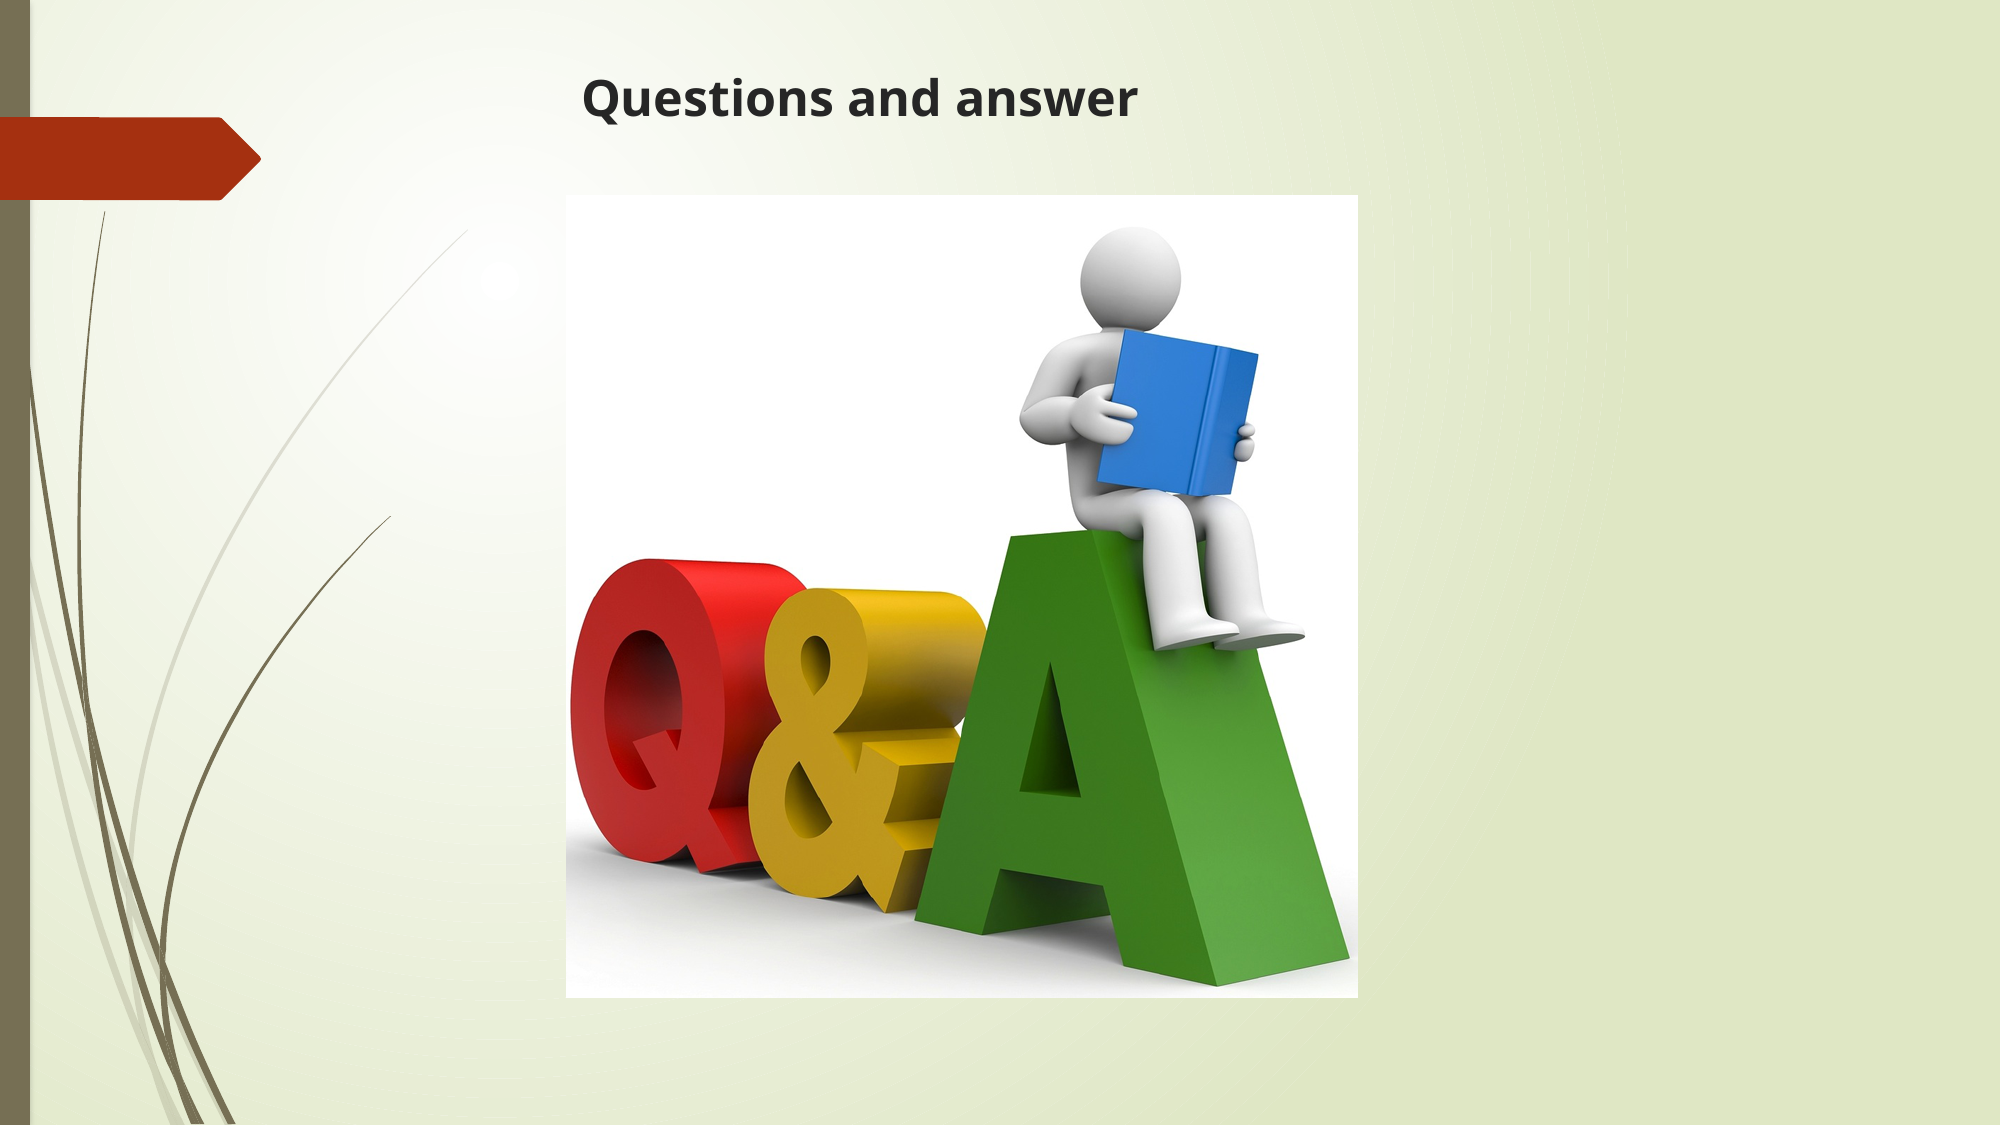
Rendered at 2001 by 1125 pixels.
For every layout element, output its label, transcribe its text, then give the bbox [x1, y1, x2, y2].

picture [565, 194, 1359, 998]
title Questions and answer [566, 58, 1434, 196]
